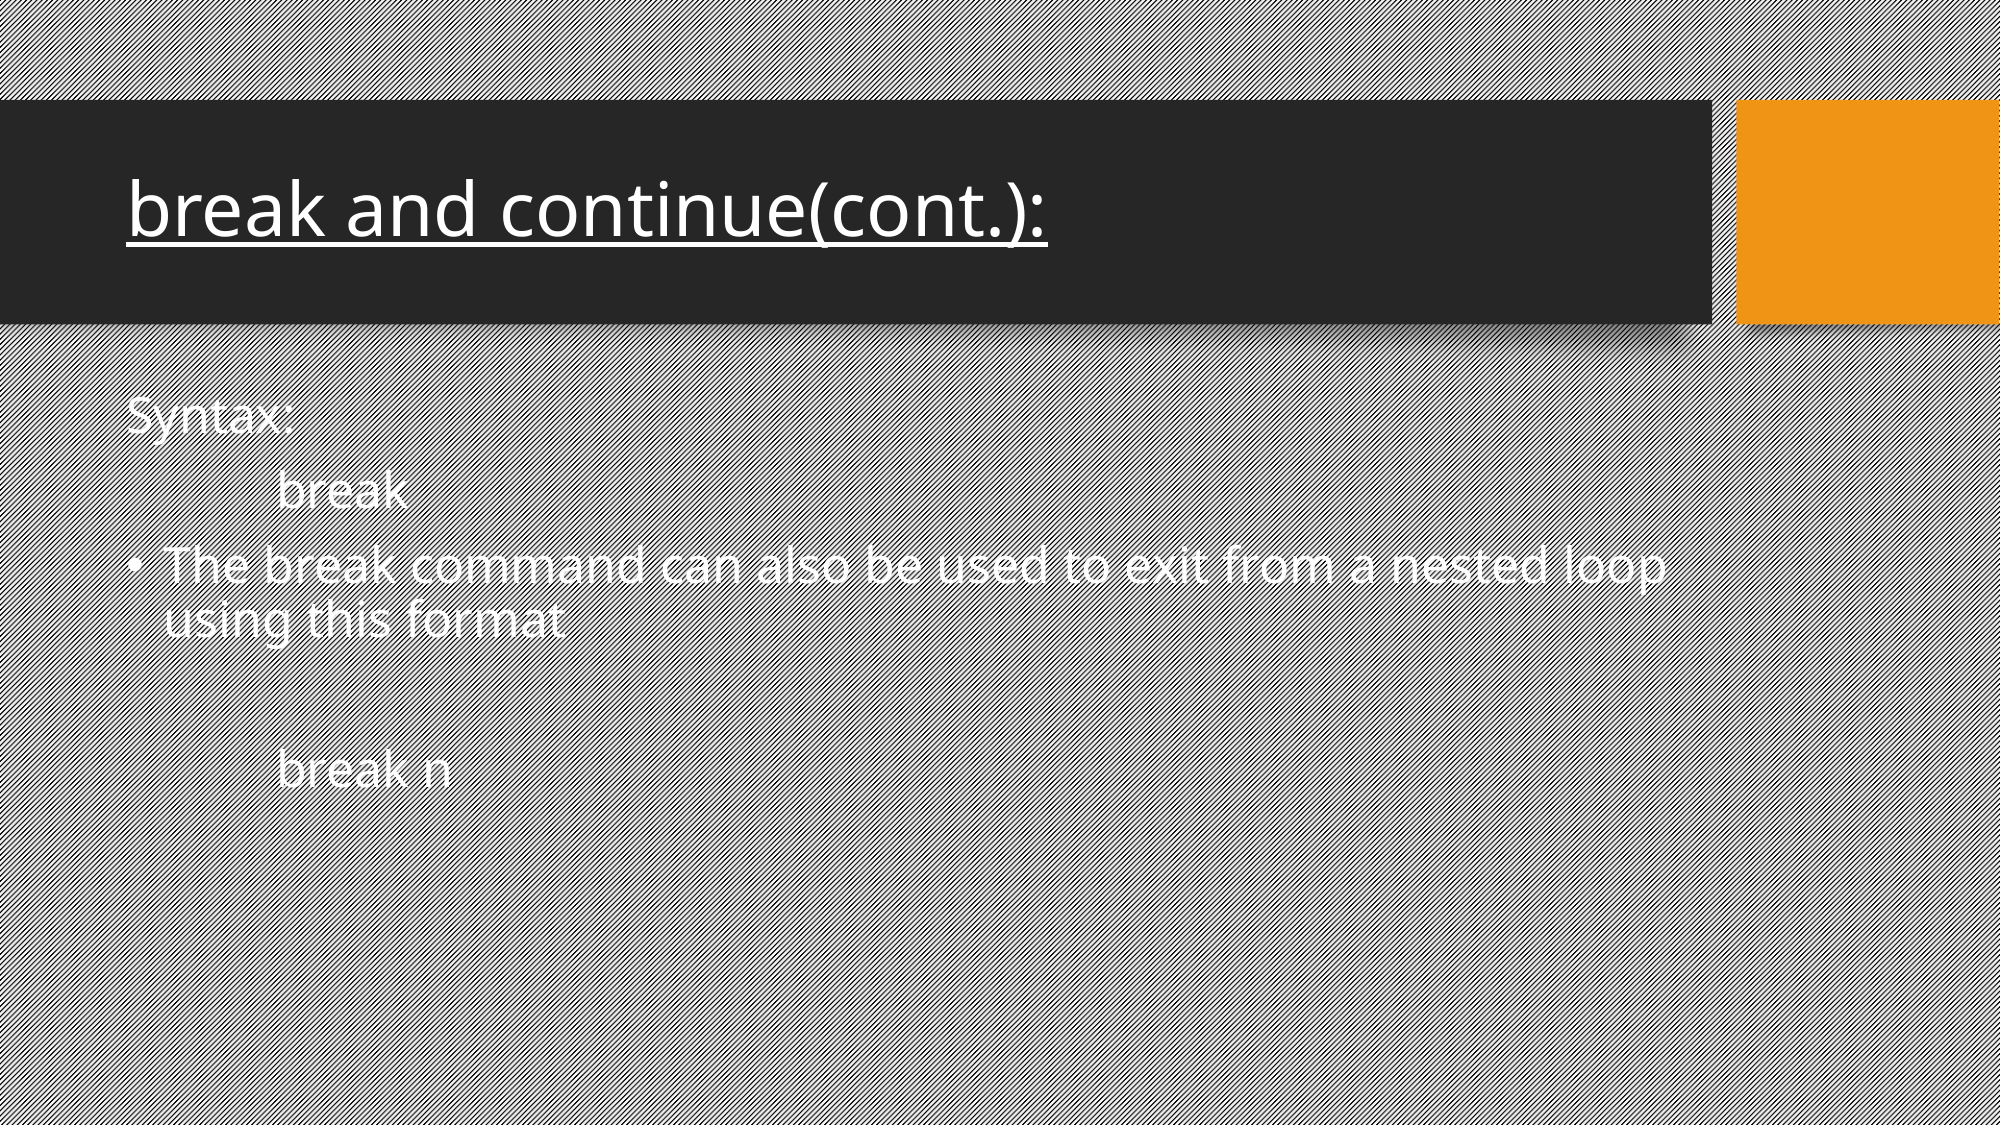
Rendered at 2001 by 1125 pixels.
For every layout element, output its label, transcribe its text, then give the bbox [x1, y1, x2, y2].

text_box break and continue(cont.): [111, 123, 1689, 301]
text_box Syntax: break The break command can also be used to exit from a nested loop using this format break n [111, 383, 1689, 974]
picture [0, 0, 2000, 1125]
